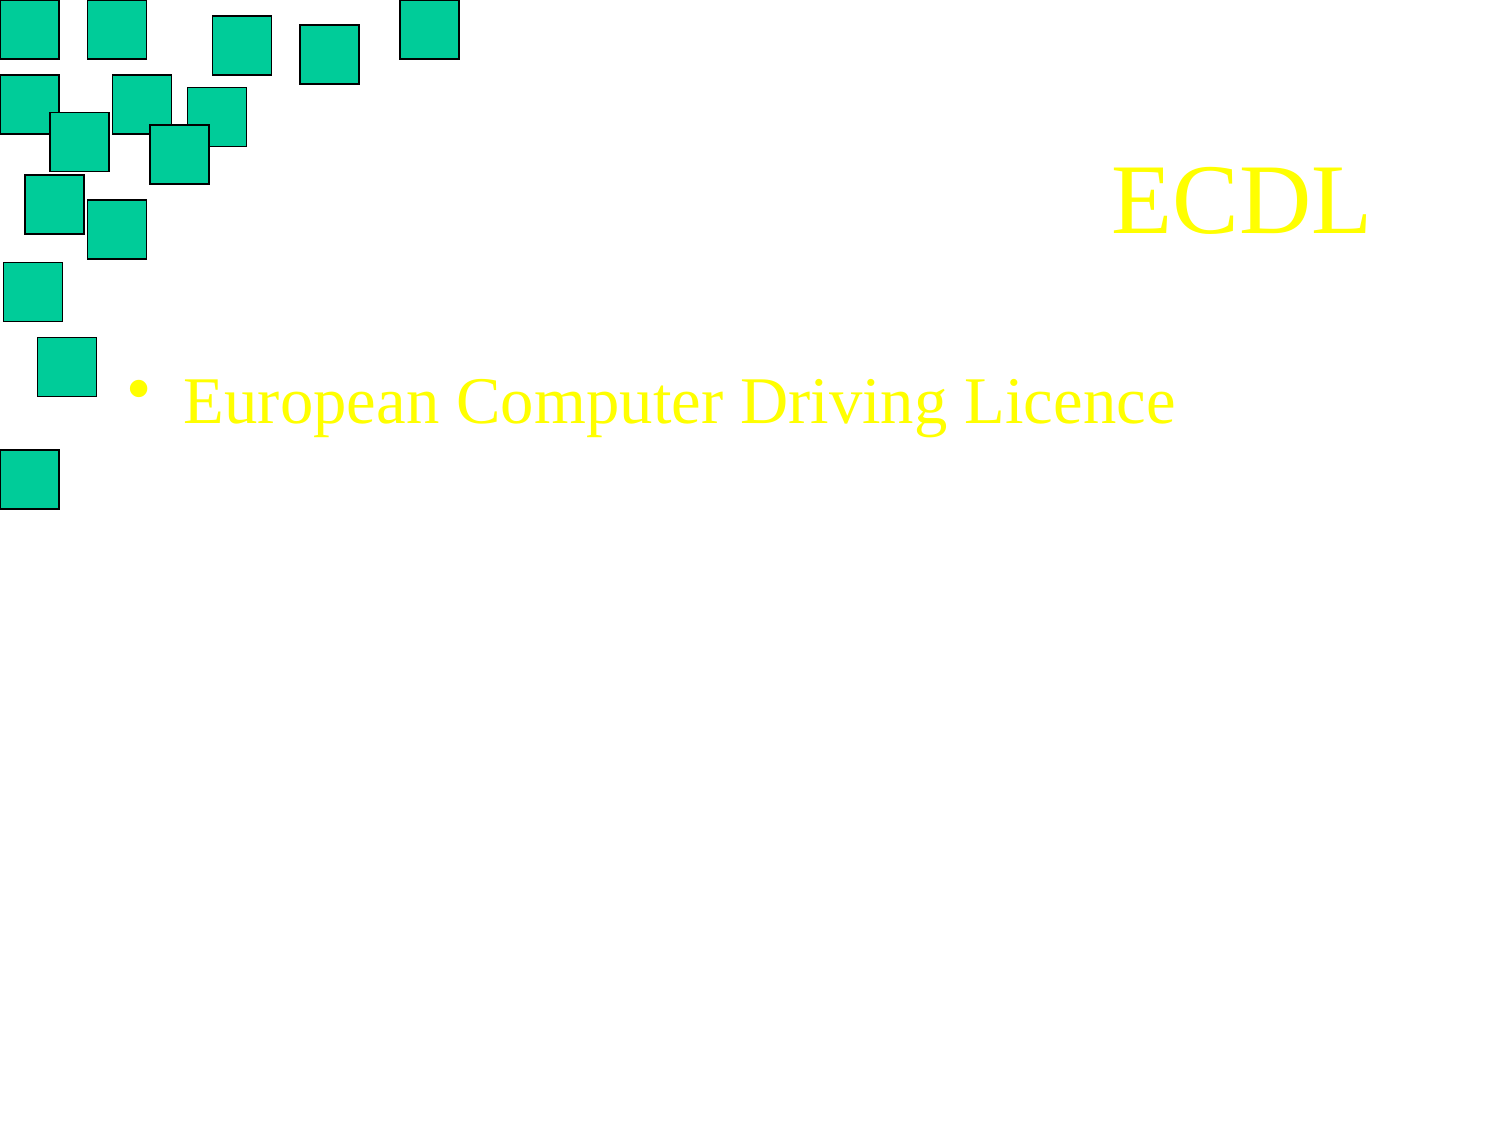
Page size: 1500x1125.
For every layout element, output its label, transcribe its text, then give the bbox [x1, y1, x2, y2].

title ECDL [112, 99, 1388, 288]
list European Computer Driving Licence [112, 324, 1388, 1001]
